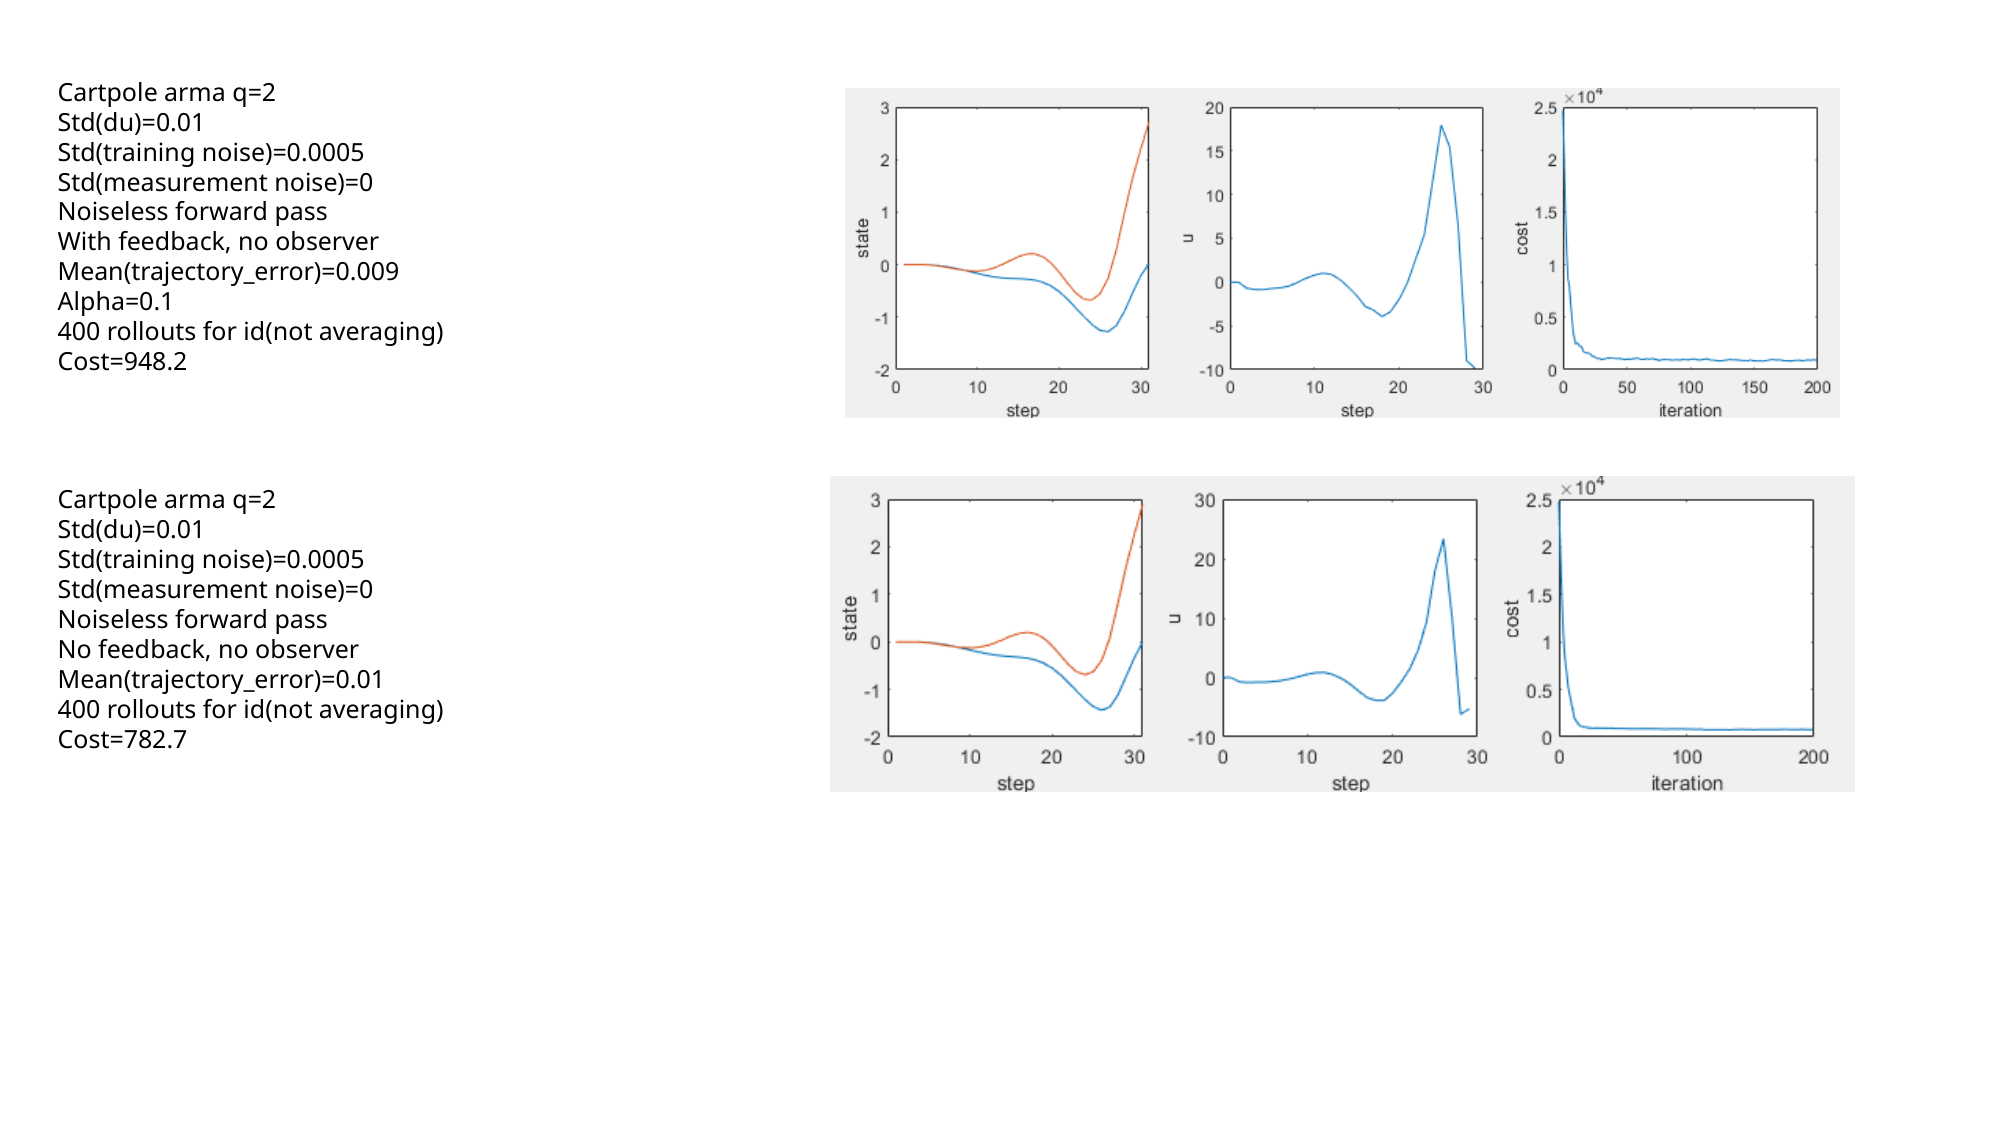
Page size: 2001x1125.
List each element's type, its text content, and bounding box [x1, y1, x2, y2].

text_box Cartpole arma q=2 Std(du)=0.01 Std(training noise)=0.0005 Std(measurement noise)=0 Noiseless forward pass With feedback, no observer Mean(trajectory_error)=0.009 Alpha=0.1 400 rollouts for id(not averaging) Cost=948.2 [42, 68, 740, 383]
text_box Cartpole arma q=2 Std(du)=0.01 Std(training noise)=0.0005 Std(measurement noise)=0 Noiseless forward pass No feedback, no observer Mean(trajectory_error)=0.01 400 rollouts for id(not averaging) Cost=782.7 [42, 476, 740, 761]
picture [845, 88, 1840, 418]
picture [830, 476, 1855, 792]
